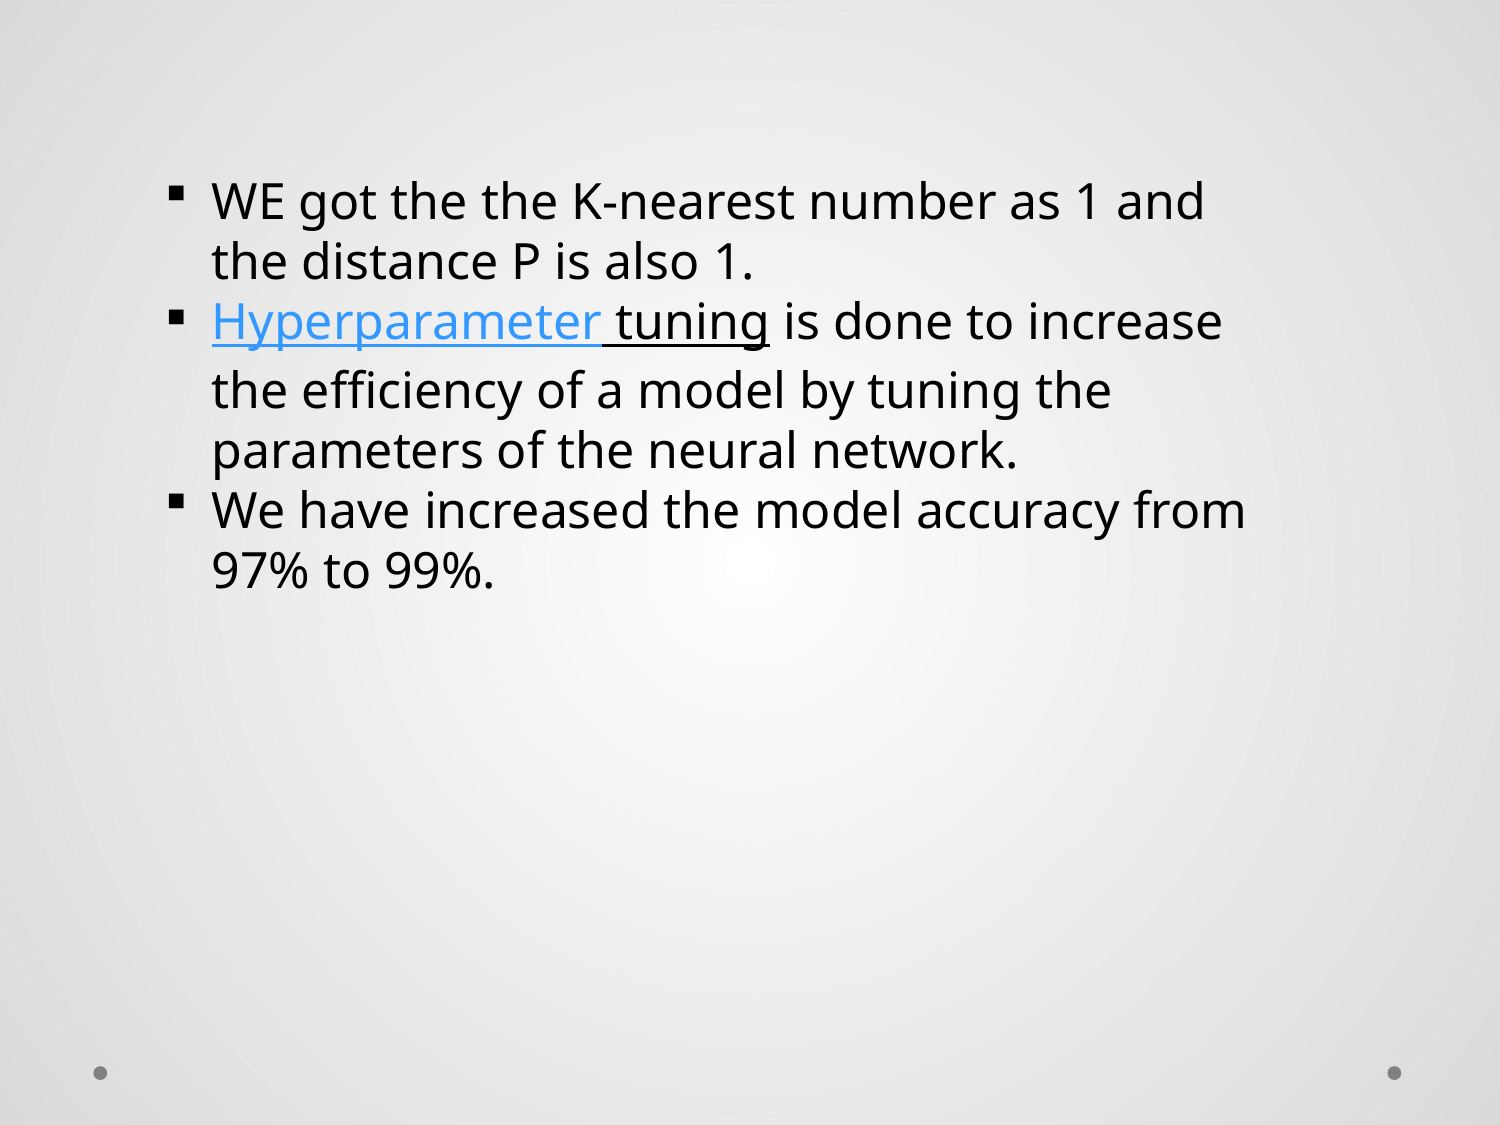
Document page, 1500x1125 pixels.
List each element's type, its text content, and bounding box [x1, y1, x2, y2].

text_box WE got the the K-nearest number as 1 and the distance P is also 1. Hyperparameter tuning is done to increase the efficiency of a model by tuning the parameters of the neural network. We have increased the model accuracy from 97% to 99%. [149, 162, 1263, 666]
